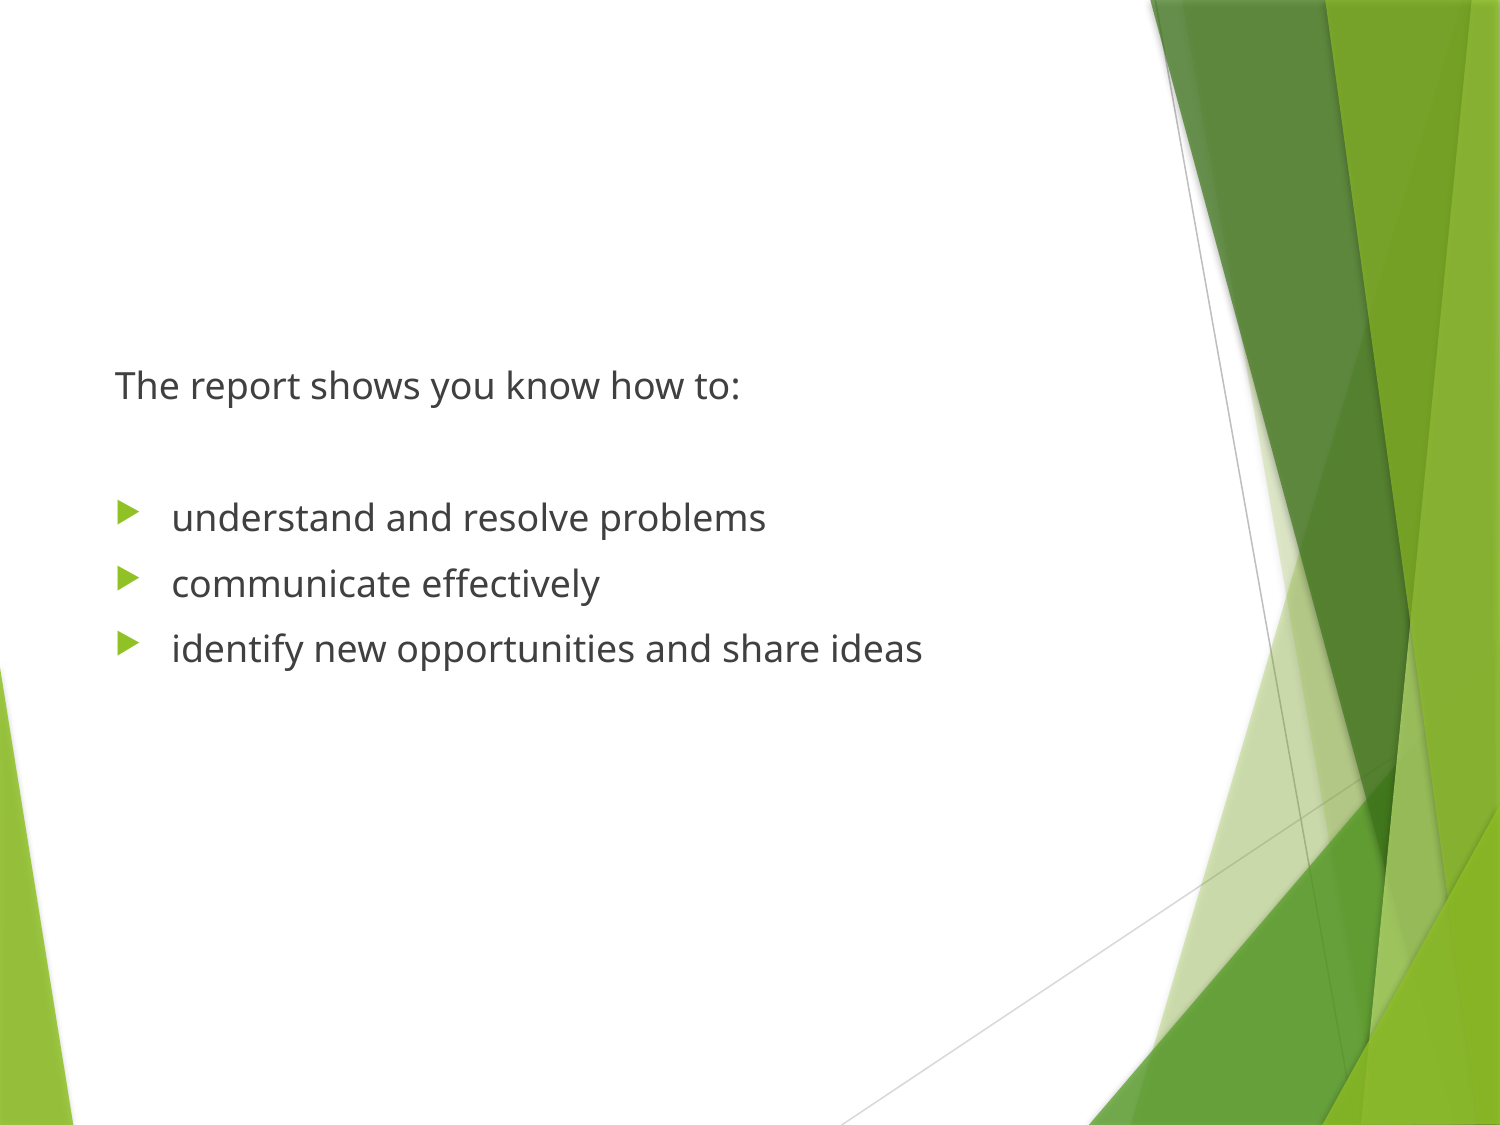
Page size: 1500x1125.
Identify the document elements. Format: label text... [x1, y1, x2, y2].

list The report shows you know how to: understand and resolve problems communicate effectively identify new opportunities and share ideas [99, 354, 1142, 992]
